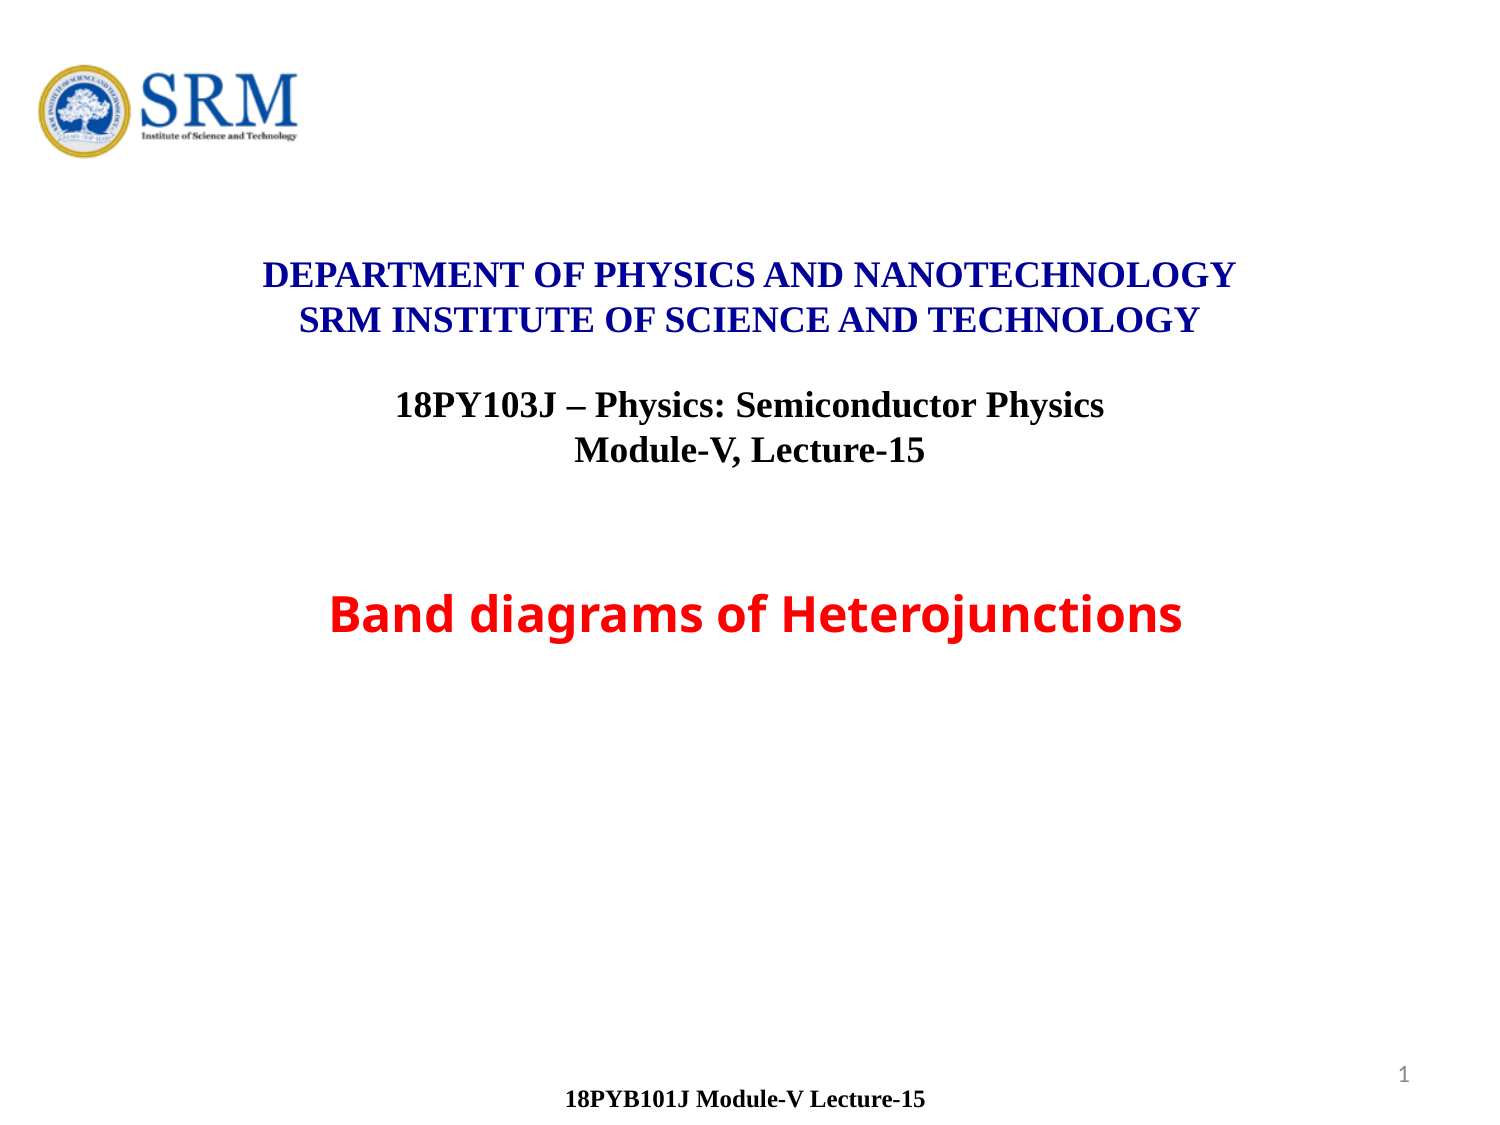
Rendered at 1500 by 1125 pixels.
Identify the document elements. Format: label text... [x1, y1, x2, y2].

text_box Band diagrams of Heterojunctions [174, 574, 1338, 650]
picture [37, 37, 299, 188]
text_box 18PYB101J Module-V Lecture-15 [549, 1074, 956, 1120]
text_box ‹#› [1074, 1042, 1425, 1103]
text_box DEPARTMENT OF PHYSICS AND NANOTECHNOLOGY SRM INSTITUTE OF SCIENCE AND TECHNOLOGY 18PY103J – Physics: Semiconductor Physics Module-V, Lecture-15 [0, 242, 1500, 538]
